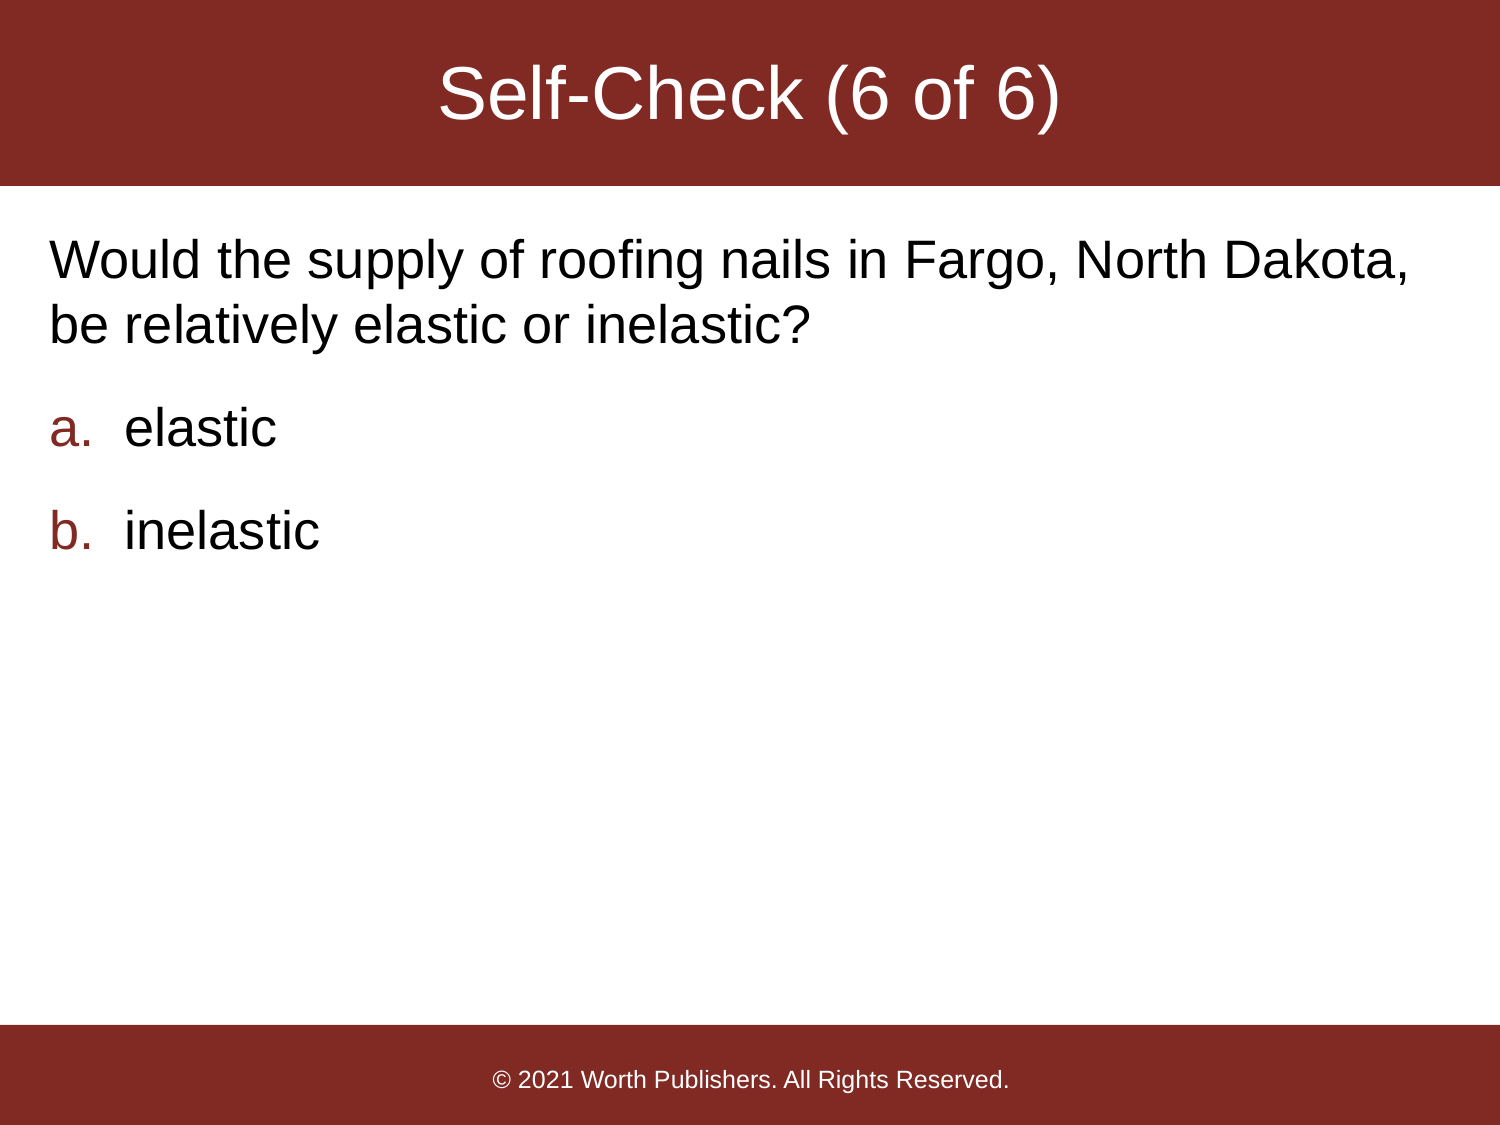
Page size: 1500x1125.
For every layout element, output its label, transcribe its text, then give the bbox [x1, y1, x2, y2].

list Would the supply of roofing nails in Fargo, North Dakota, be relatively elastic or inelastic? elastic inelastic [34, 216, 1472, 1001]
title Self-Check (6 of 6) [0, 2, 1500, 177]
